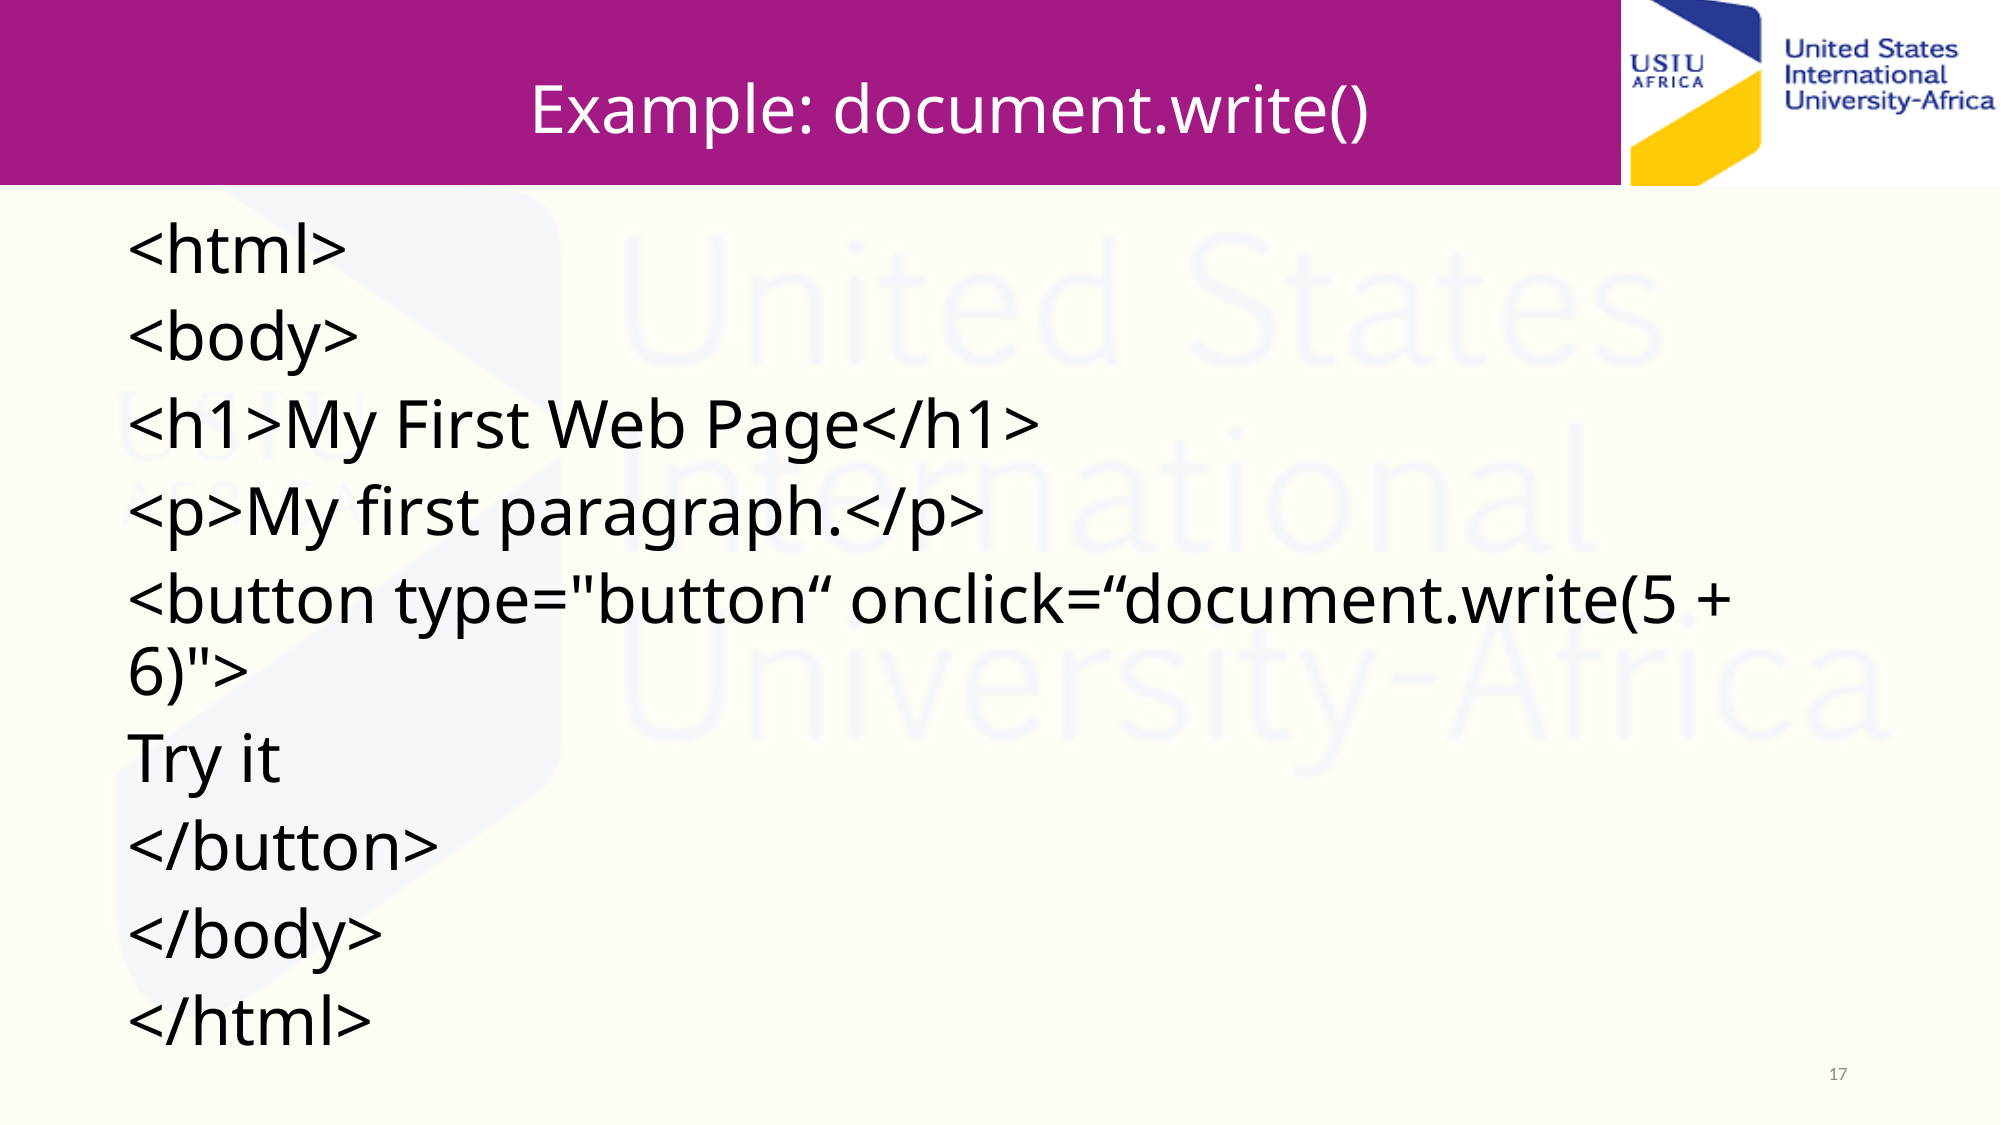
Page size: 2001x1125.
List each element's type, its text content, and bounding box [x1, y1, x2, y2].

picture [0, 0, 1621, 185]
slide_number 17 [1412, 1042, 1863, 1103]
title Example: document.write() [275, 54, 1625, 171]
list <html> <body> <h1>My First Web Page</h1> <p>My first paragraph.</p> <button type="button“ onclick=“document.write(5 + 6)"> Try it </button> </body> </html> [112, 208, 1888, 1005]
picture [1623, 0, 2001, 186]
